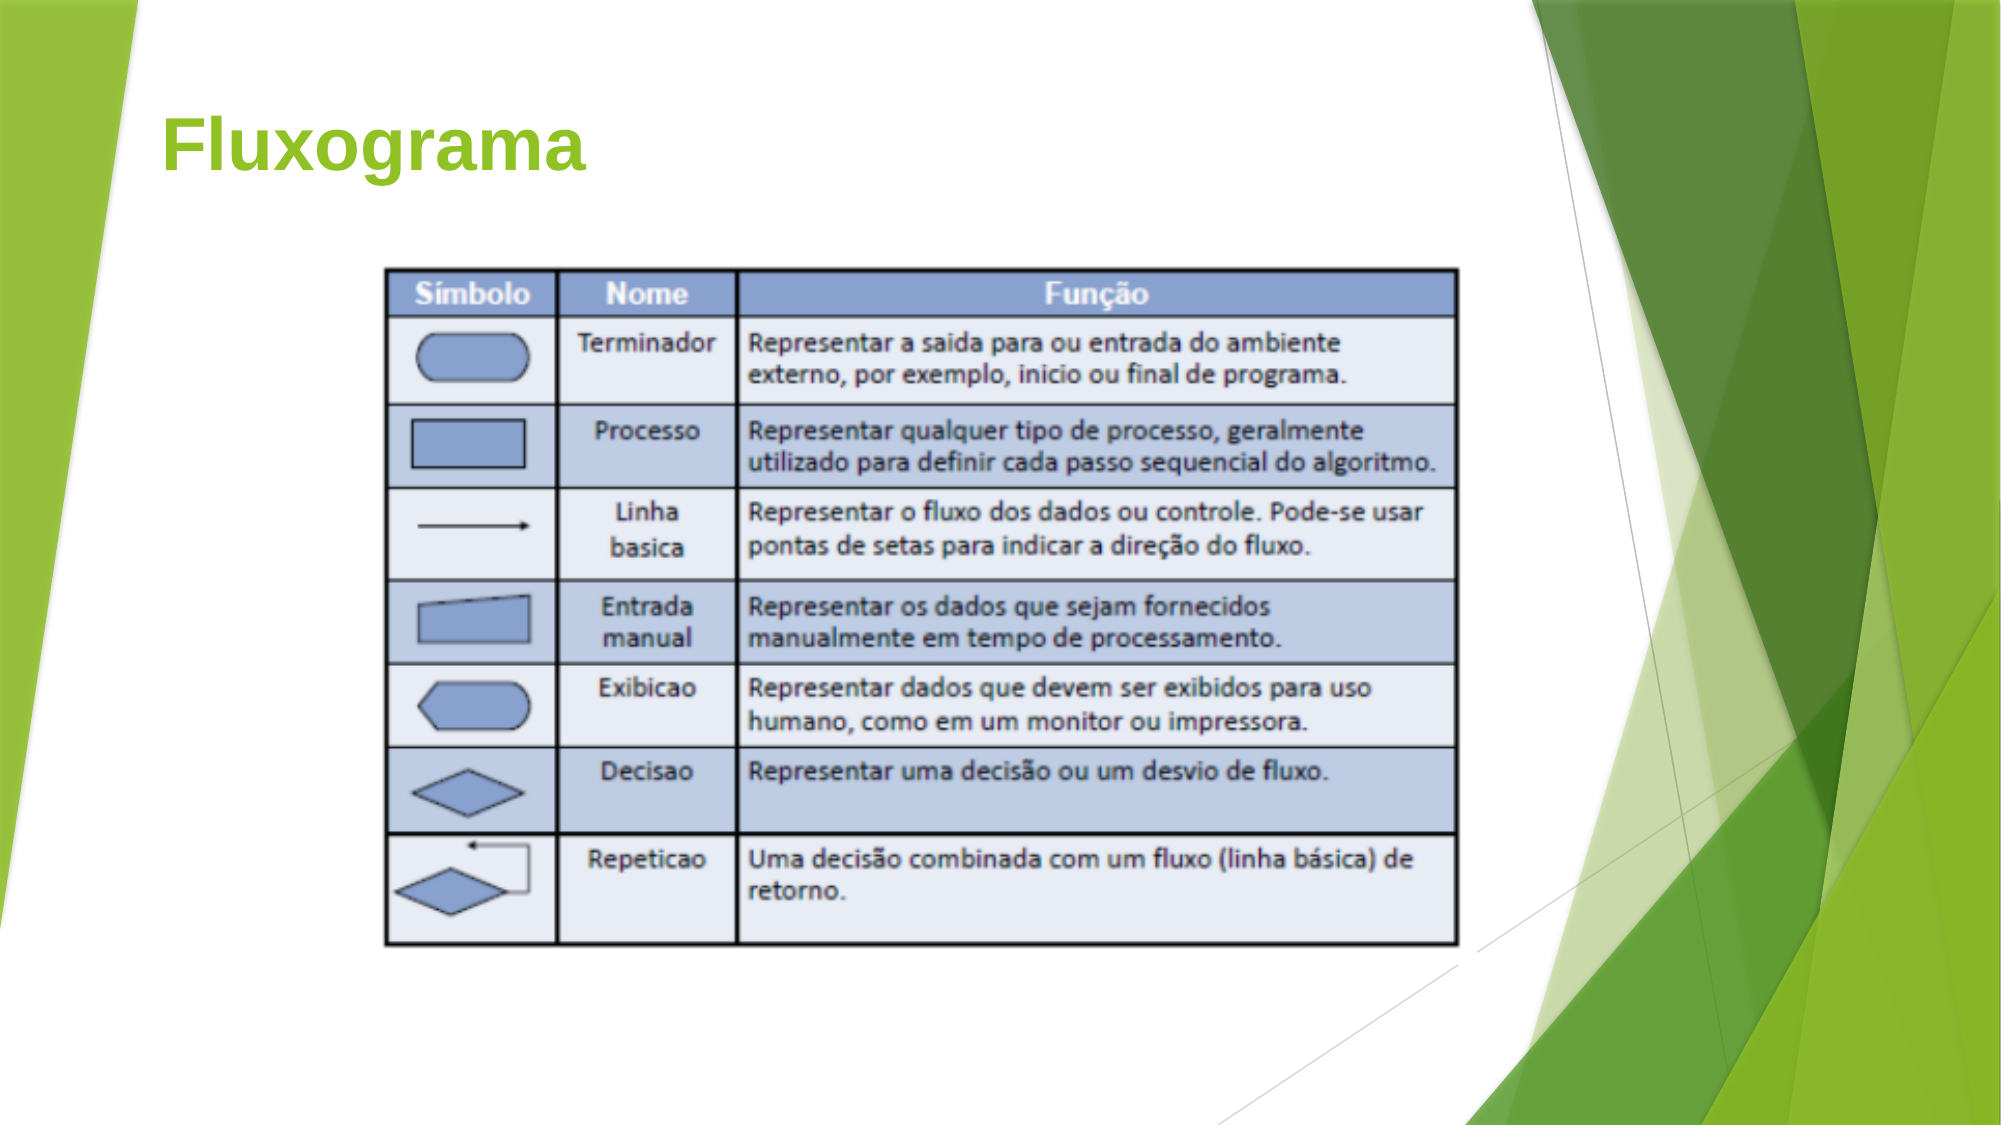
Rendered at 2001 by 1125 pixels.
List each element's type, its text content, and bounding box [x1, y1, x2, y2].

title Fluxograma [145, 93, 613, 195]
picture [378, 257, 1478, 965]
